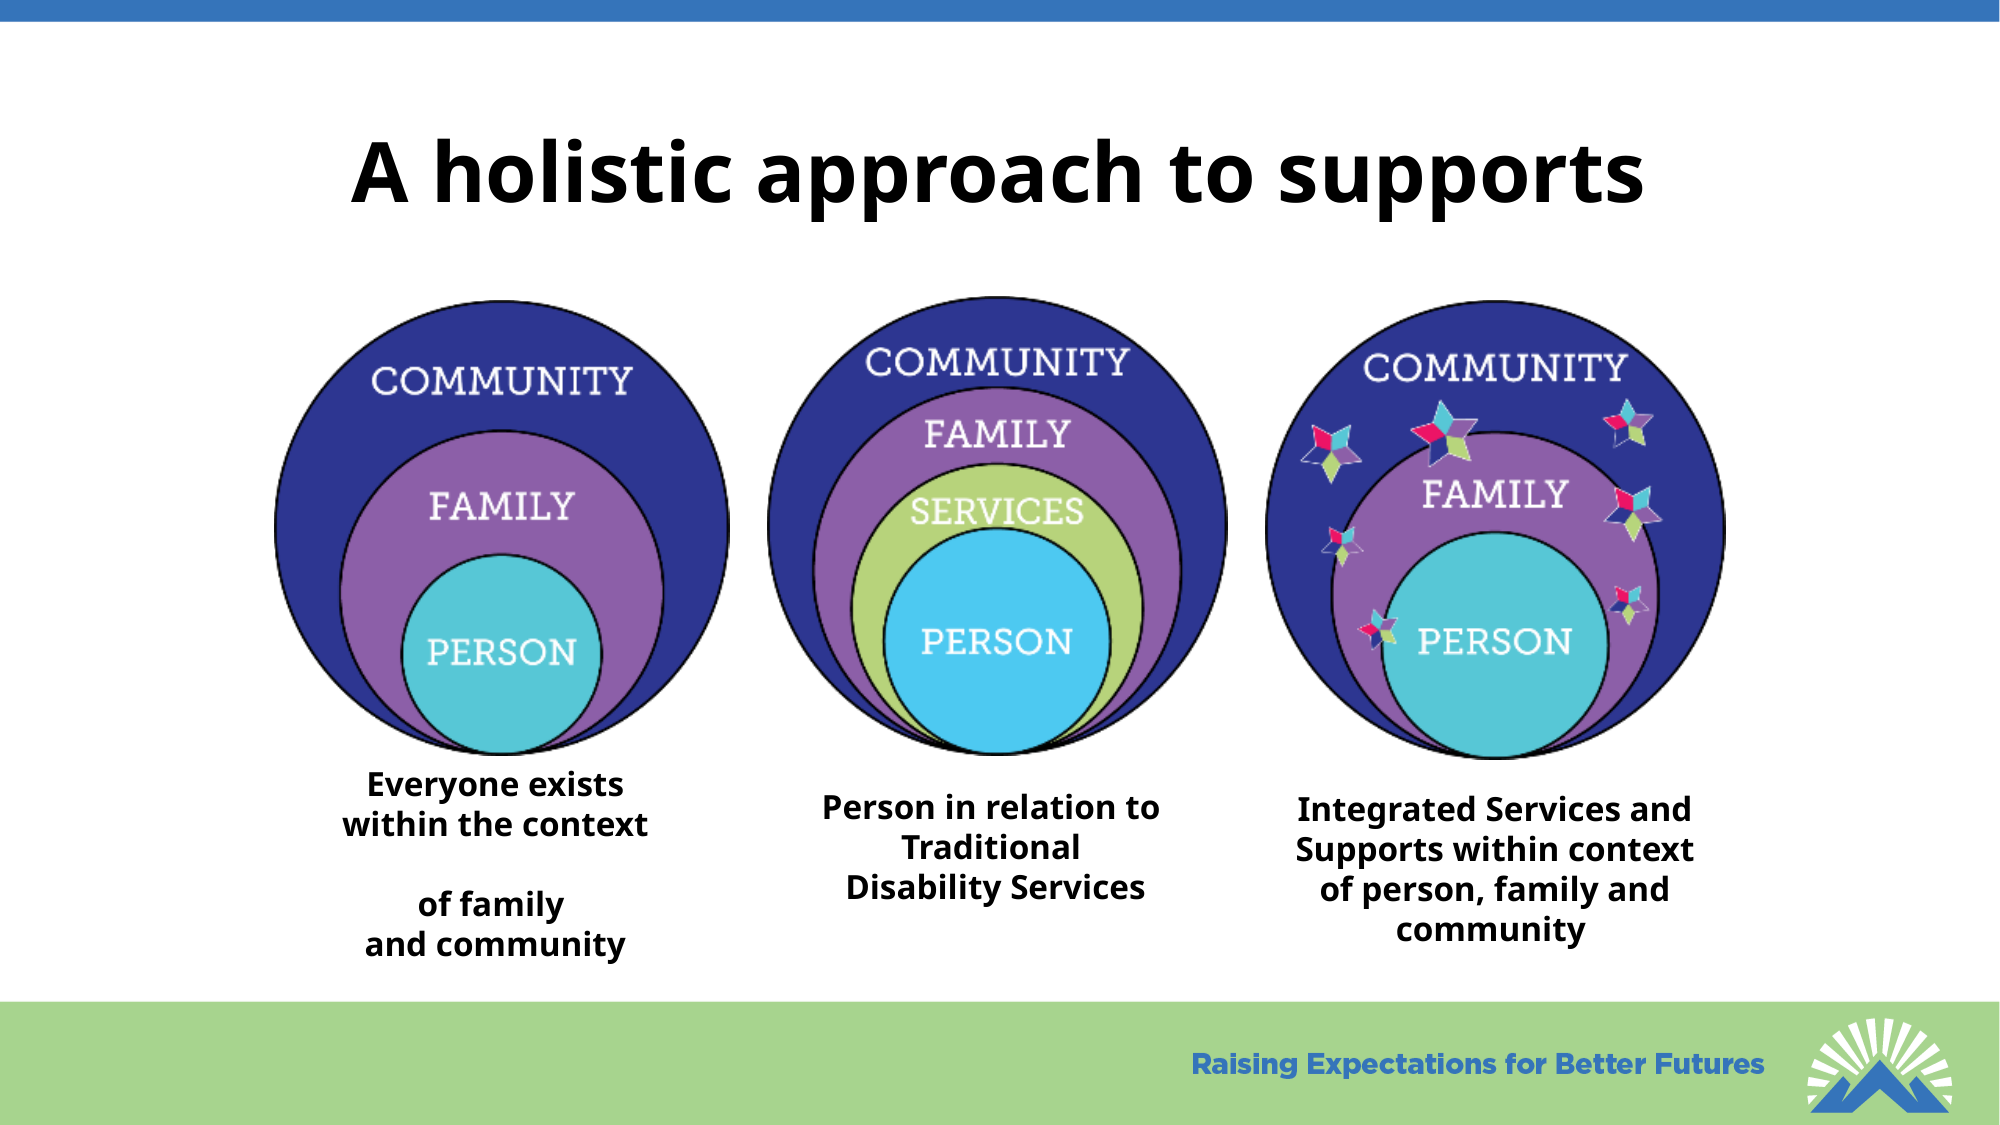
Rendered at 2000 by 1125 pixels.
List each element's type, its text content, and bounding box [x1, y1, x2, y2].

text_box Everyone exists within the context of family and community [324, 756, 667, 971]
text_box Person in relation to Traditional Disability Services [806, 778, 1176, 954]
text_box Integrated Services and Supports within context of person, family and community [1265, 781, 1726, 956]
picture [0, 0, 2000, 1125]
title A holistic approach to supports [149, 75, 1850, 263]
